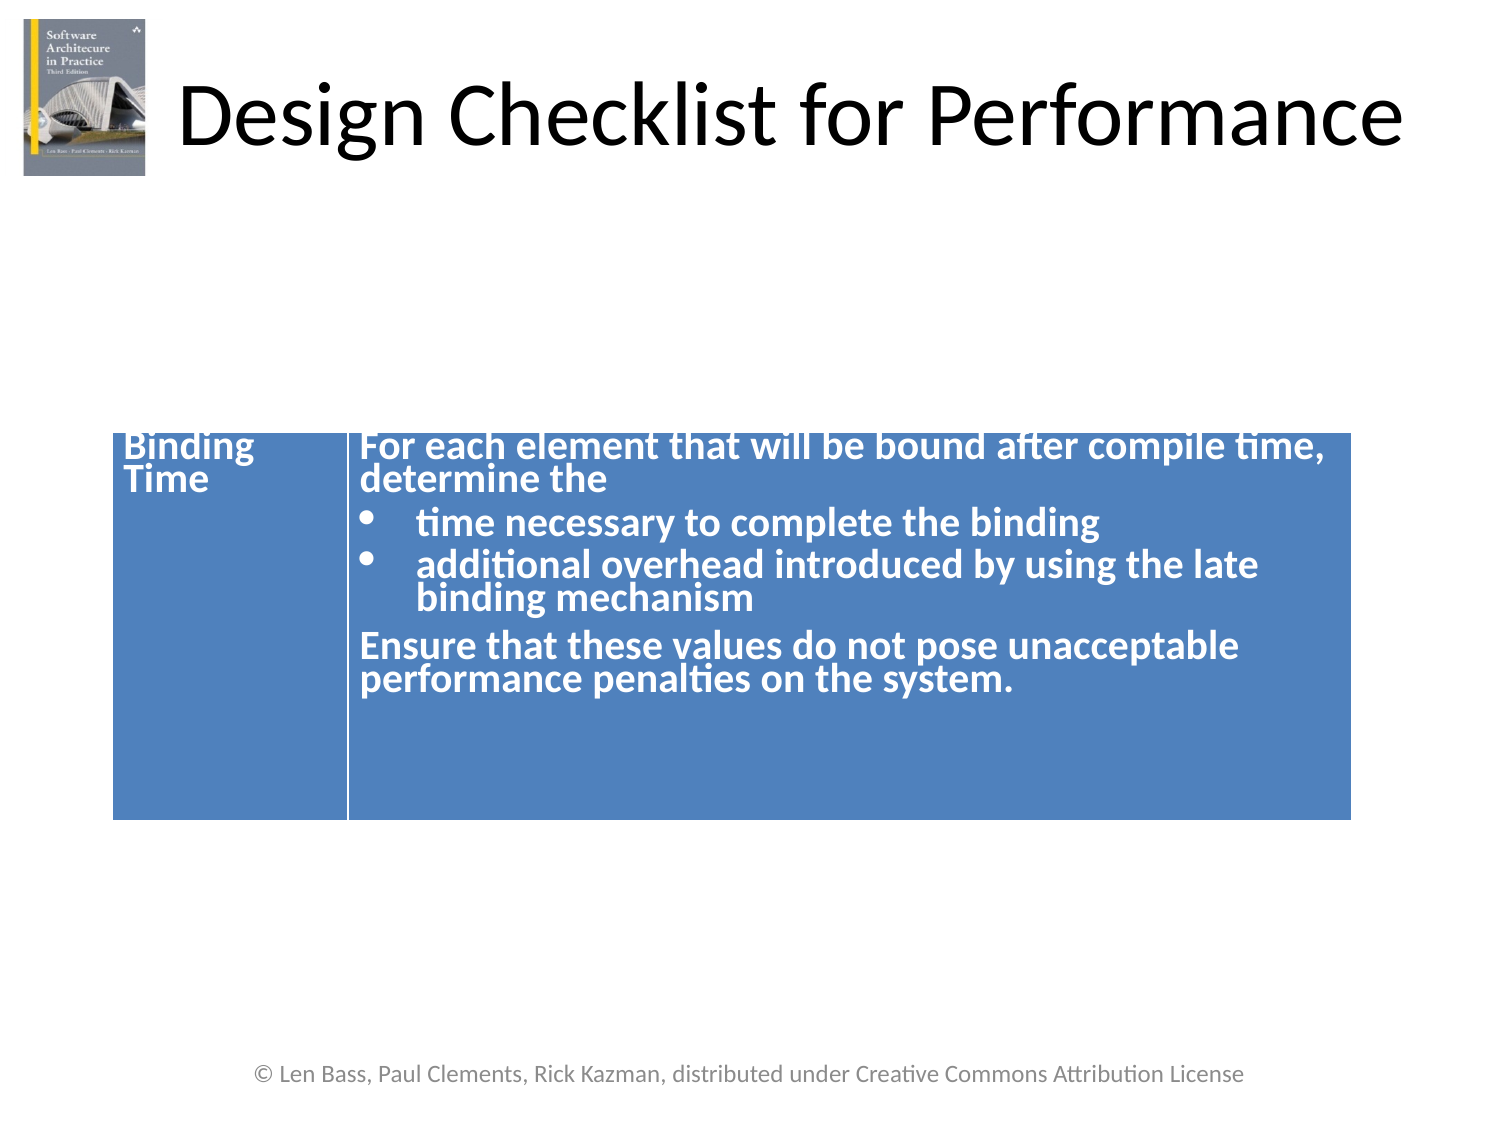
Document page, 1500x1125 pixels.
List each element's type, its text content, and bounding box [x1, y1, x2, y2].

table_header For each element that will be bound after compile time, determine the time necessary to complete the binding additional overhead introduced by using the late binding mechanism Ensure that these values do not pose unacceptable performance penalties on the system. [349, 433, 1351, 820]
title Design Checklist for Performance [159, 45, 1425, 173]
footer © Len Bass, Paul Clements, Rick Kazman, distributed under Creative Commons Attribution License [230, 1042, 1270, 1103]
table_header Binding Time [113, 433, 347, 820]
picture [5, 19, 163, 176]
